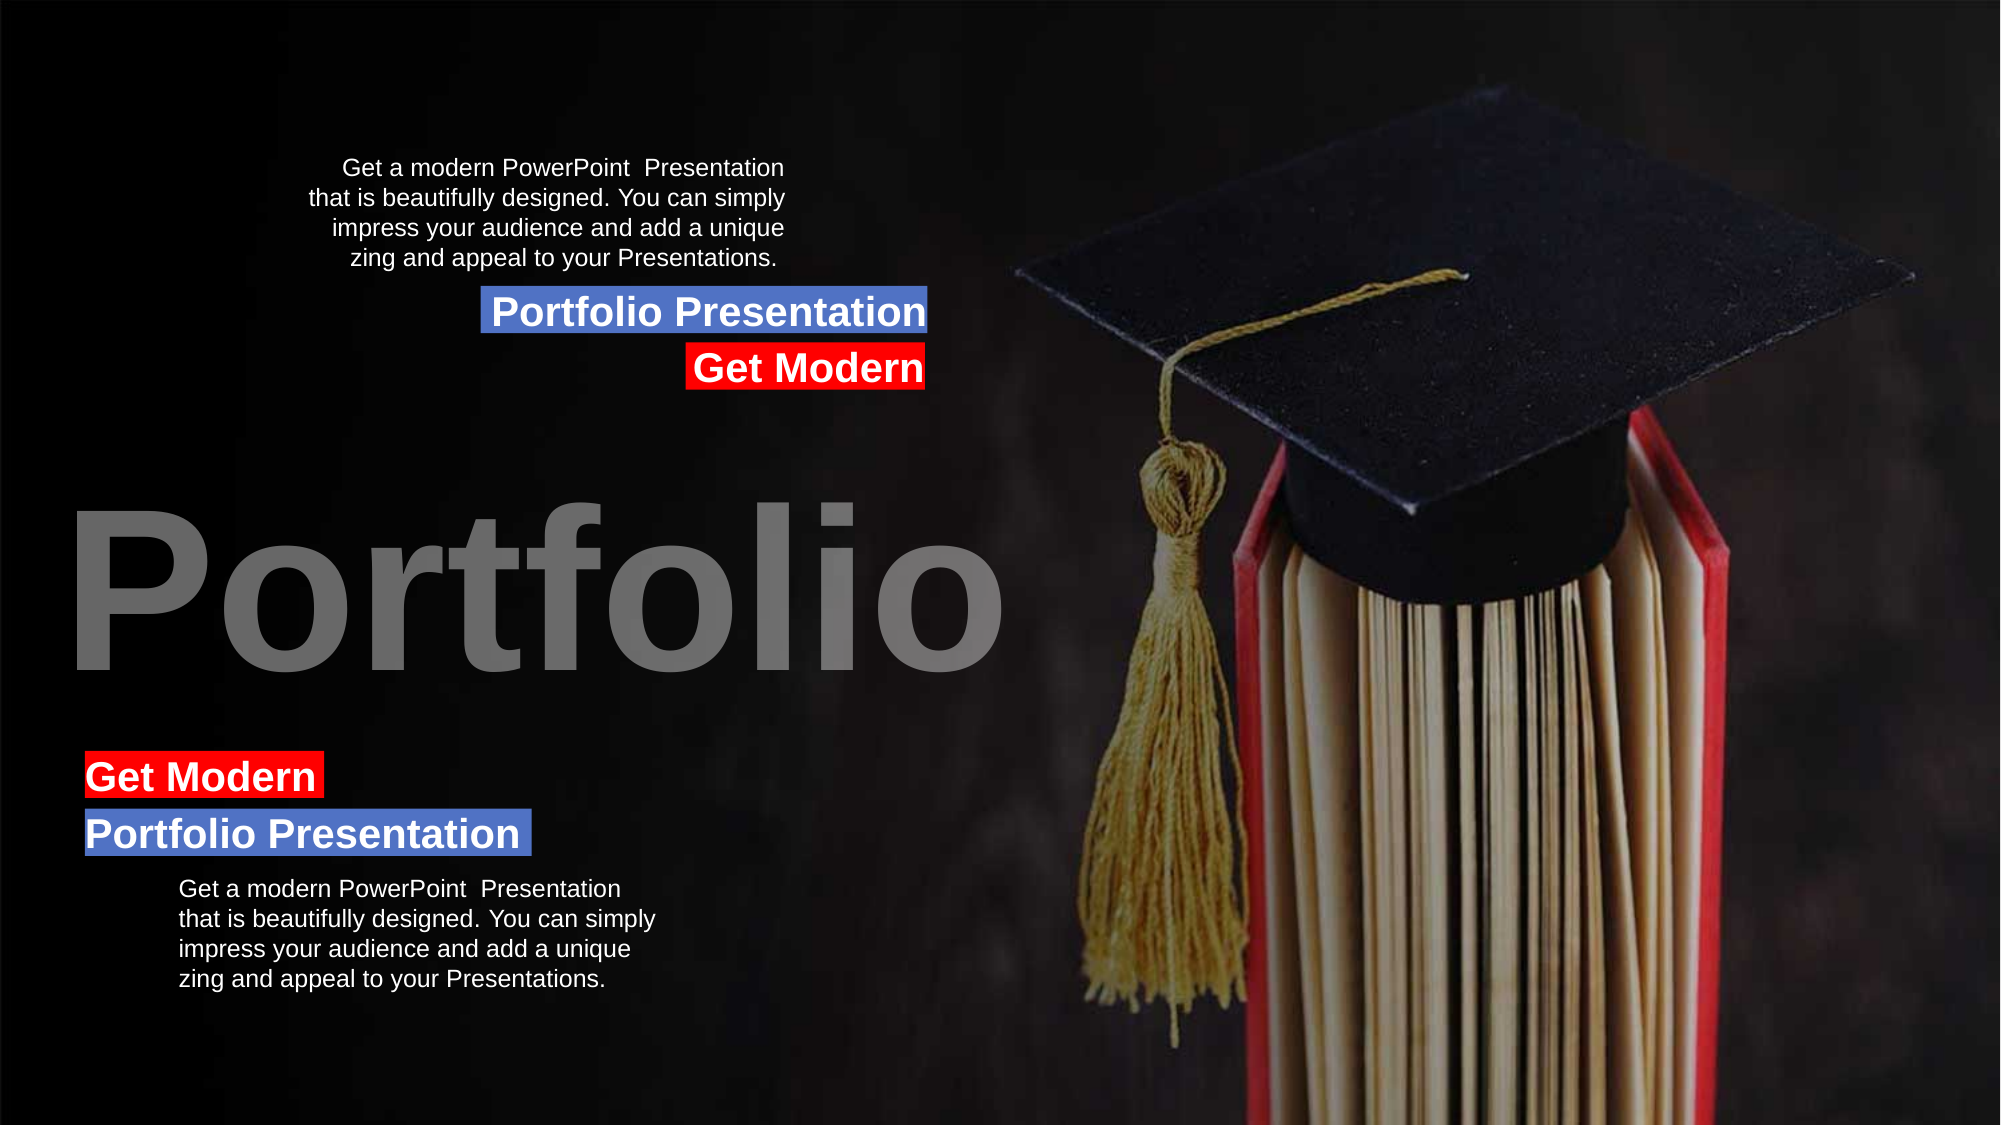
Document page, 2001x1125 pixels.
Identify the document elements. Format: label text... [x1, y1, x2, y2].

text_box Get Modern [685, 342, 925, 390]
text_box Portfolio Presentation [480, 285, 928, 334]
picture [0, 0, 2001, 1125]
text_box Get a modern PowerPoint Presentation that is beautifully designed. You can simply impress your audience and add a unique zing and appeal to your Presentations. [293, 144, 801, 276]
text_box Portfolio [46, 430, 1046, 698]
text_box Portfolio Presentation [84, 808, 532, 856]
text_box Get Modern [84, 750, 325, 798]
text_box Get a modern PowerPoint Presentation that is beautifully designed. You can simply impress your audience and add a unique zing and appeal to your Presentations. [178, 865, 686, 997]
